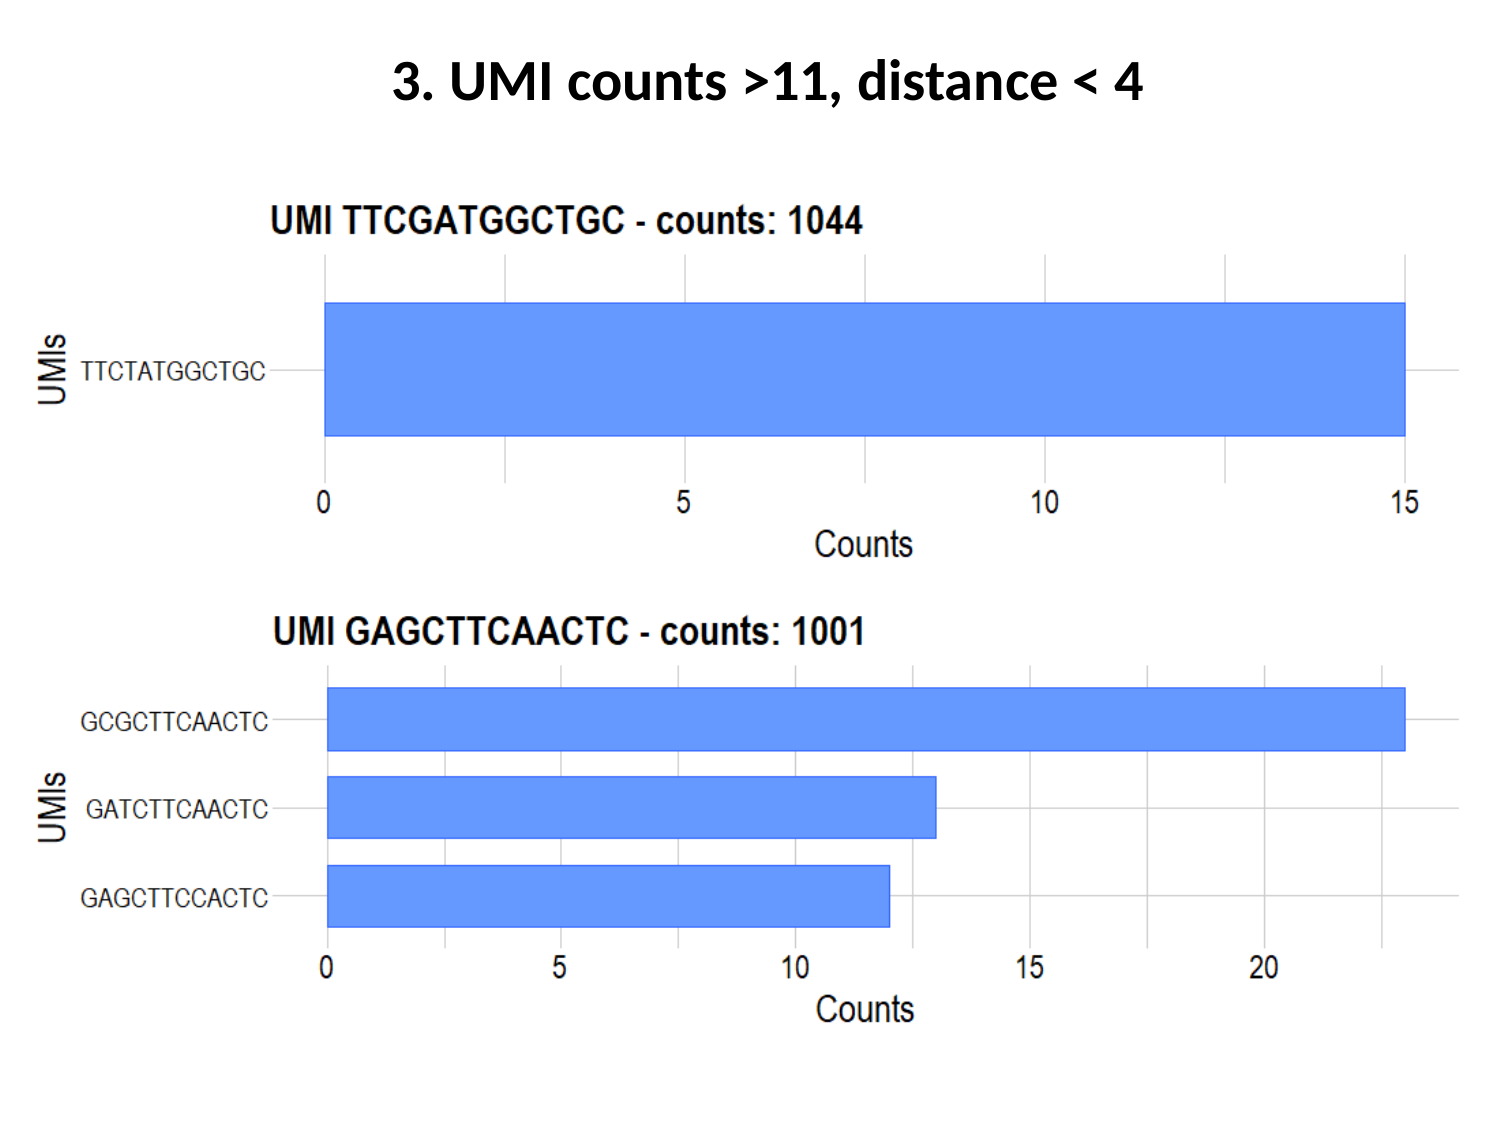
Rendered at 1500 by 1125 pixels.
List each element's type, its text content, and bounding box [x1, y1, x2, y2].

text_box 3. UMI counts >11, distance < 4 [234, 35, 1301, 120]
picture [0, 163, 1500, 1066]
